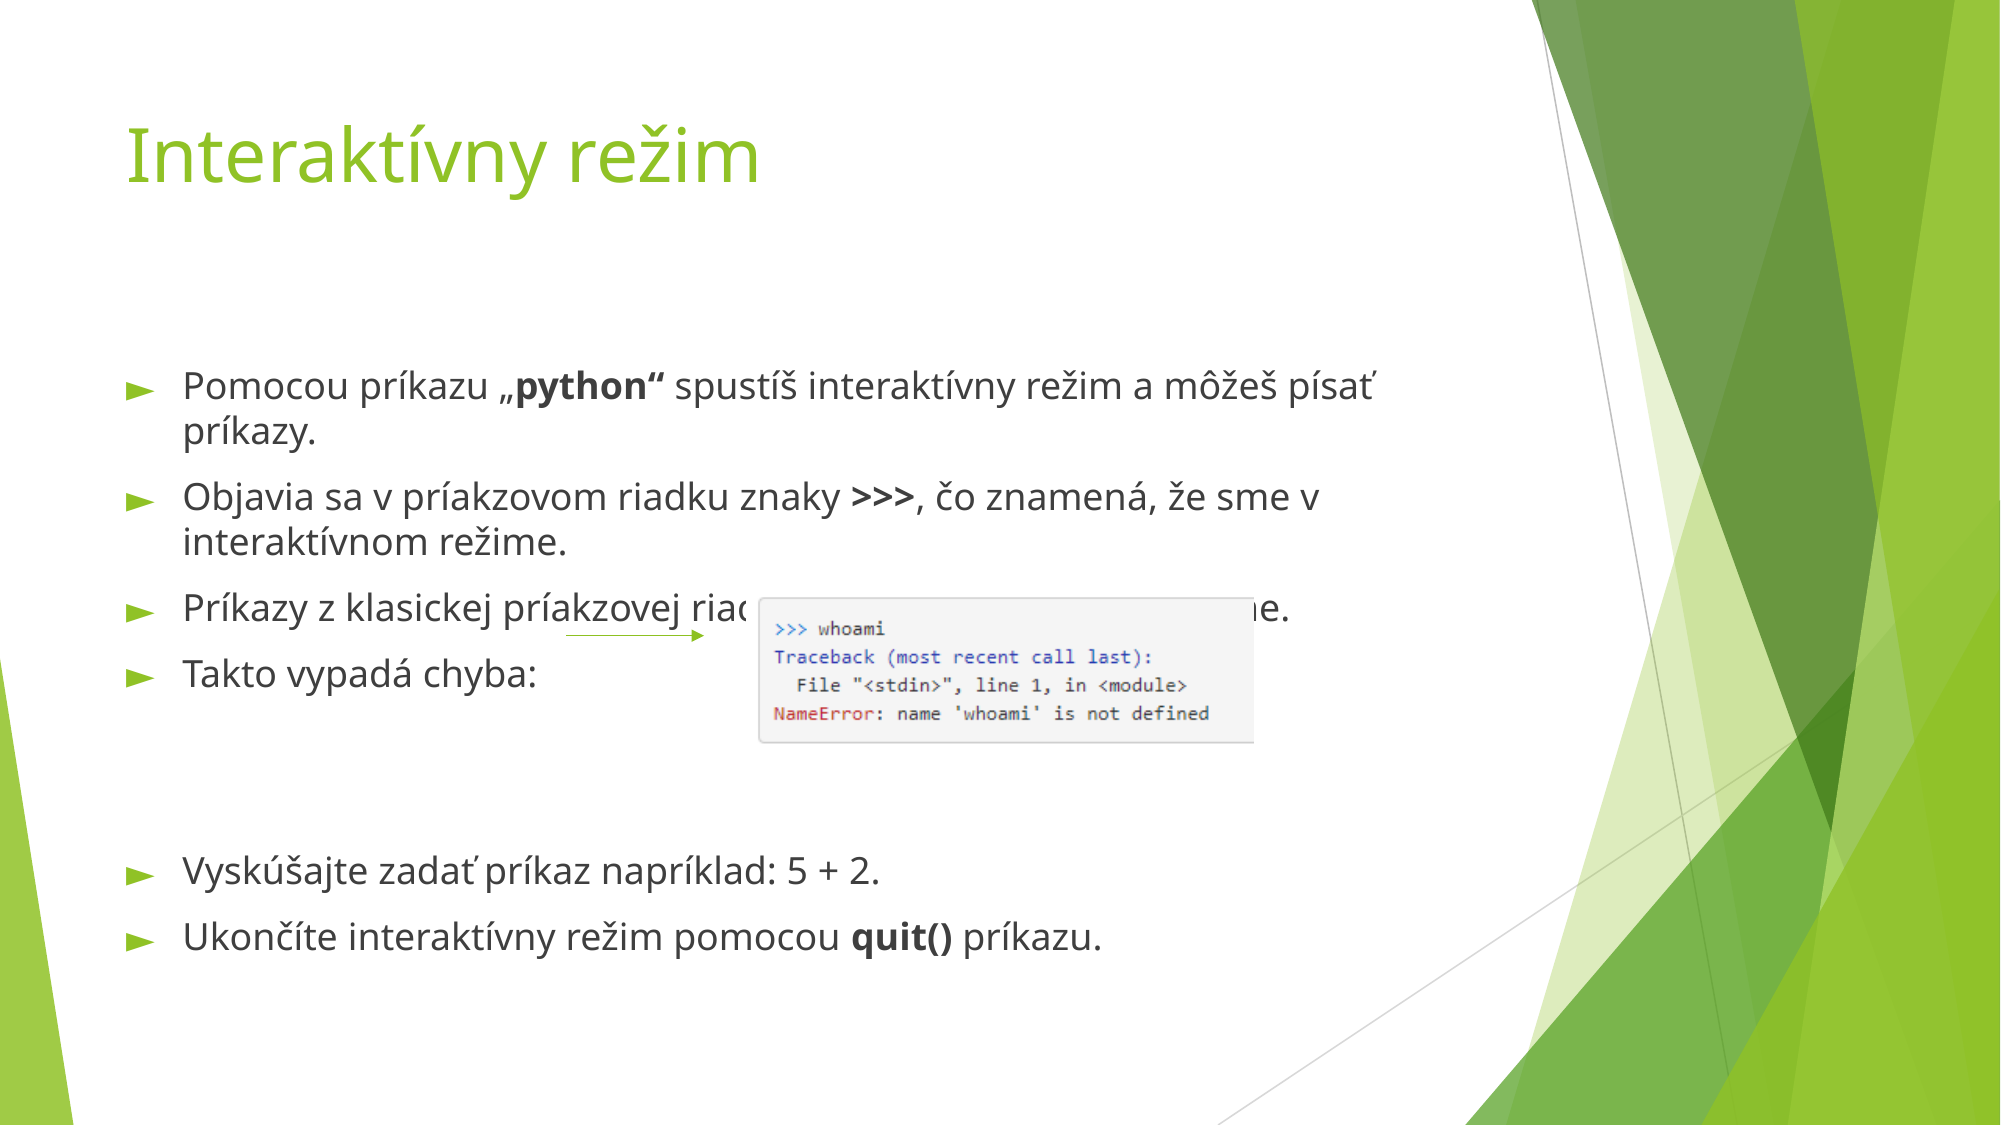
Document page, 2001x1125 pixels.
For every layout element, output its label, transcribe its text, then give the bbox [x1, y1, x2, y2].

list Pomocou príkazu „python“ spustíš interaktívny režim a môžeš písať príkazy. Objavia sa v príakzovom riadku znaky >>>, čo znamená, že sme v interaktívnom režime. Príkazy z klasickej príakzovej riadky nefungujú v tomto režime. Takto vypadá chyba: Vyskúšajte zadať príkaz napríklad: 5 + 2. Ukončíte interaktívny režim pomocou quit() príkazu. [111, 354, 1522, 992]
title Interaktívny režim [111, 99, 1522, 317]
picture [745, 584, 1255, 761]
